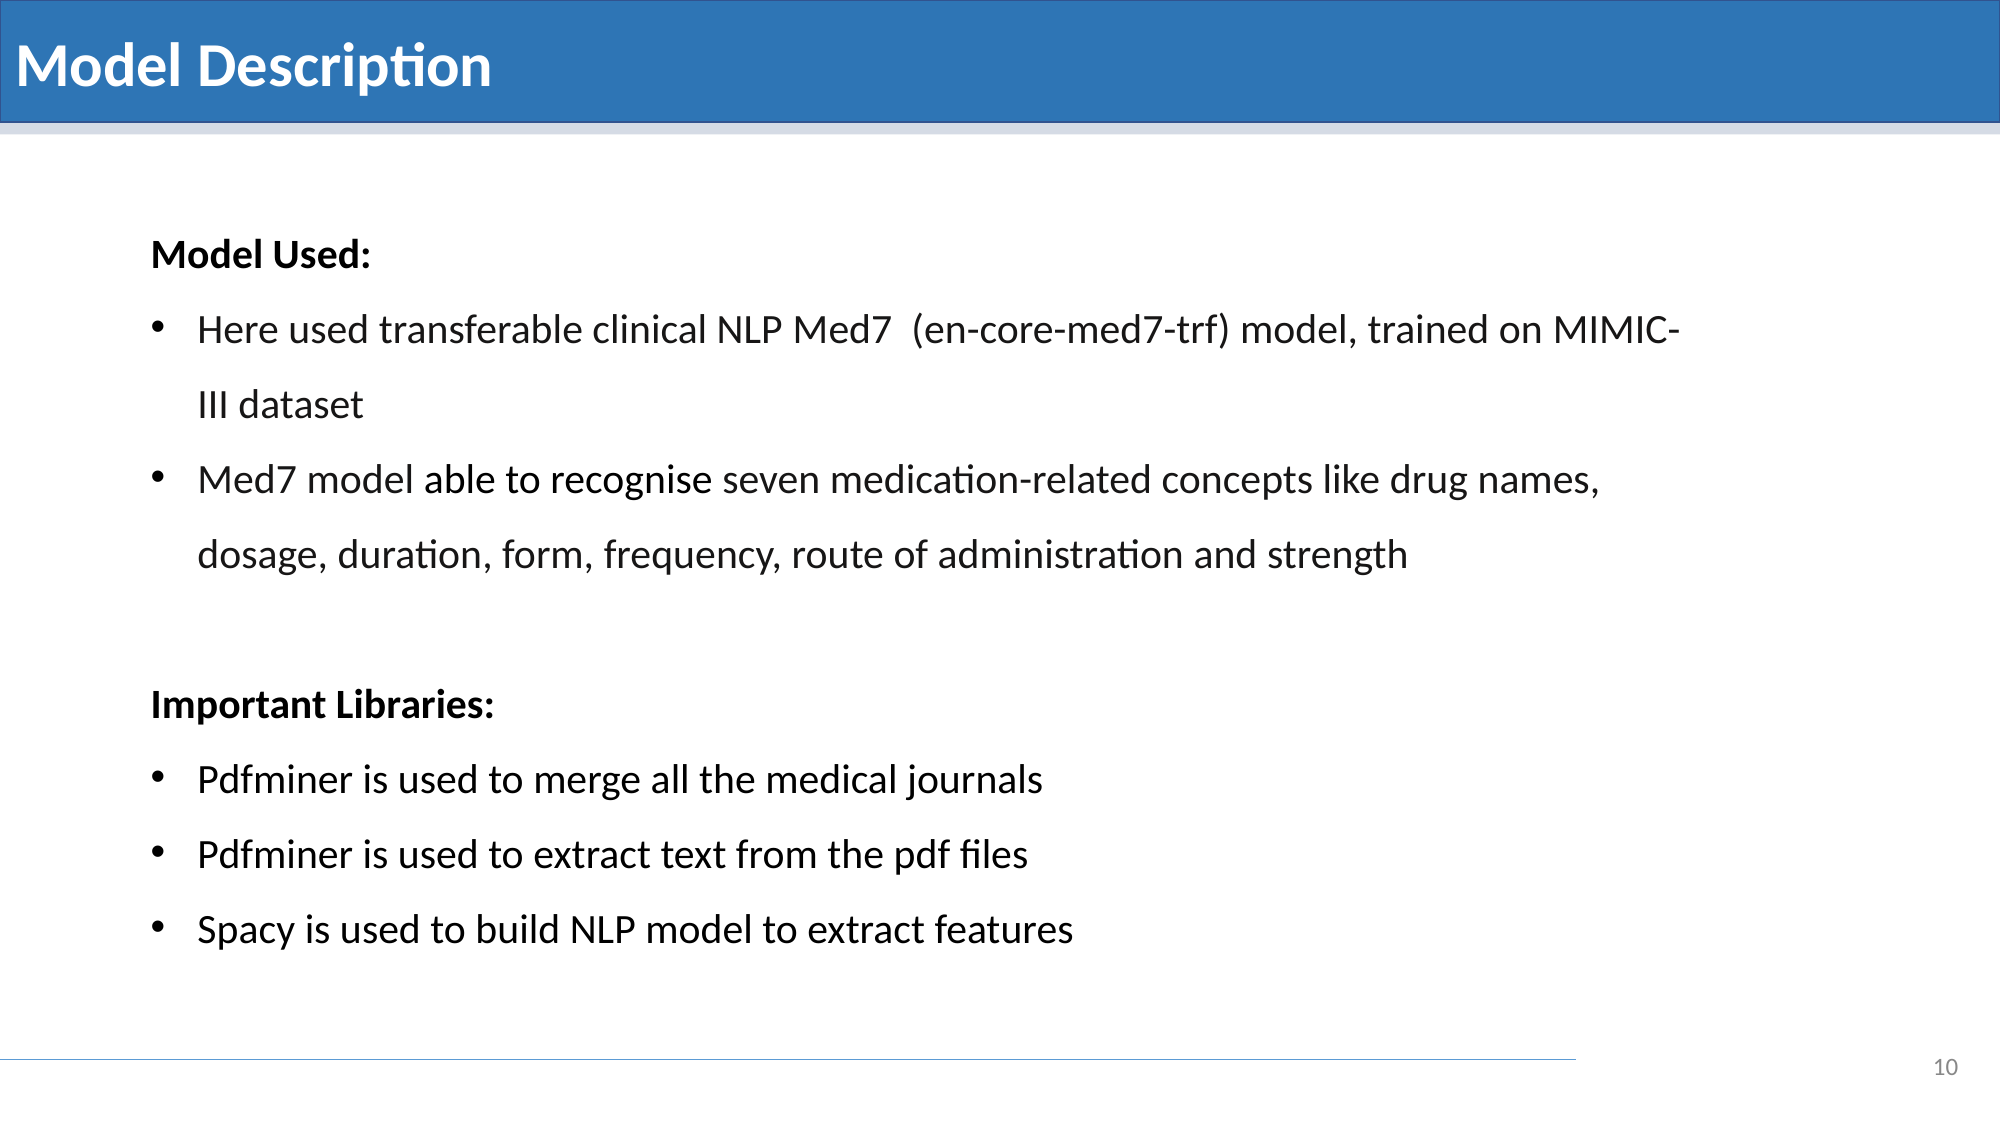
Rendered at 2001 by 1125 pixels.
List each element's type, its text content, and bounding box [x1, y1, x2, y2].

text_box Model Used: Here used transferable clinical NLP Med7 (en-core-med7-trf) model, trained on MIMIC-III dataset Med7 model able to recognise seven medication-related concepts like drug names, dosage, duration, form, frequency, route of administration and strength Important Libraries: Pdfminer is used to merge all the medical journals Pdfminer is used to extract text from the pdf files Spacy is used to build NLP model to extract features [135, 193, 1726, 959]
slide_number ‹#› [1909, 1041, 1974, 1090]
text_box Model Description [0, 0, 2000, 123]
